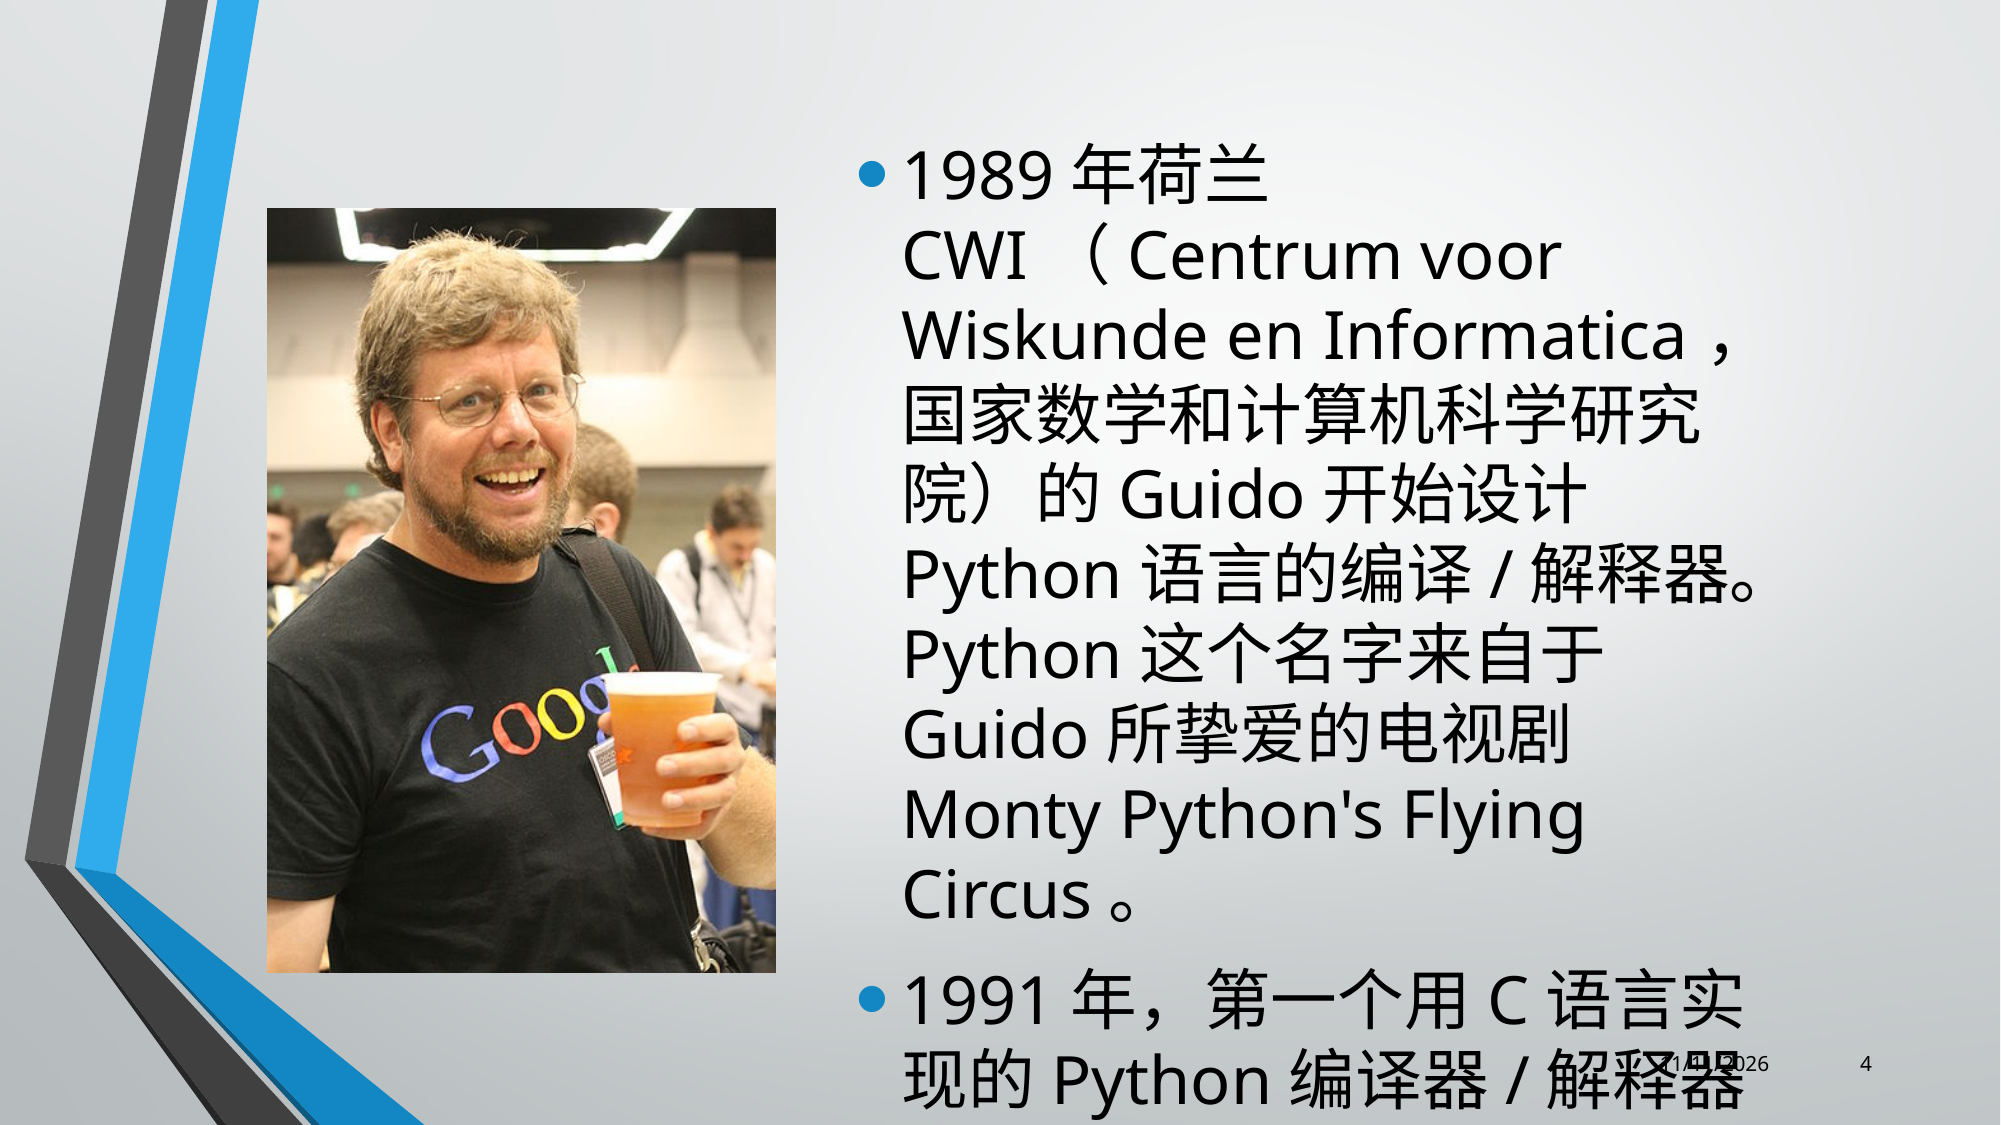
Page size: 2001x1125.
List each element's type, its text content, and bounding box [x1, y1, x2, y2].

slide_number 4 [1796, 1035, 1887, 1096]
list 1989年荷兰CWI（Centrum voor Wiskunde en Informatica，国家数学和计算机科学研究院）的Guido开始设计Python语言的编译/解释器。Python这个名字来自于Guido所挚爱的电视剧Monty Python's Flying Circus。 1991年，第一个用C语言实现的Python编译器/解释器诞生。 [840, 125, 1797, 940]
picture [267, 207, 777, 973]
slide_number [1596, 1035, 1784, 1096]
